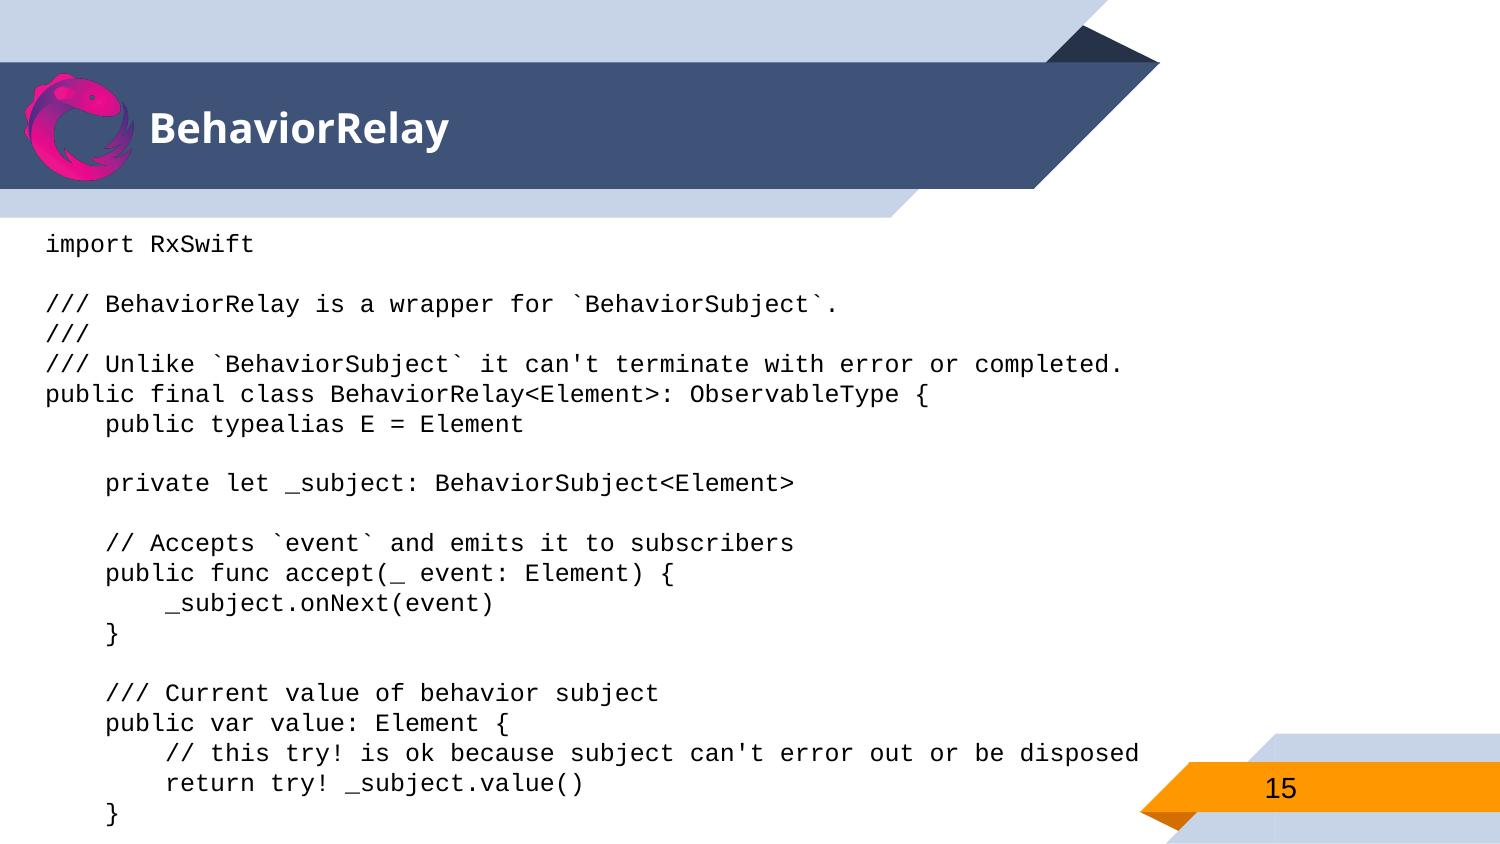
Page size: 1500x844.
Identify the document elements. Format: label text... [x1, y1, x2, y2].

title BehaviorRelay [133, 64, 997, 190]
slide_number 15 [1249, 760, 1494, 813]
picture [24, 72, 134, 182]
text_box import RxSwift /// BehaviorRelay is a wrapper for `BehaviorSubject`. /// /// Unlike `BehaviorSubject` it can't terminate with error or completed. public final class BehaviorRelay<Element>: ObservableType { public typealias E = Element private let _subject: BehaviorSubject<Element> // Accepts `event` and emits it to subscribers public func accept(_ event: Element) { _subject.onNext(event) } /// Current value of behavior subject public var value: Element { // this try! is ok because subject can't error out or be disposed return try! _subject.value() } [30, 190, 1156, 834]
